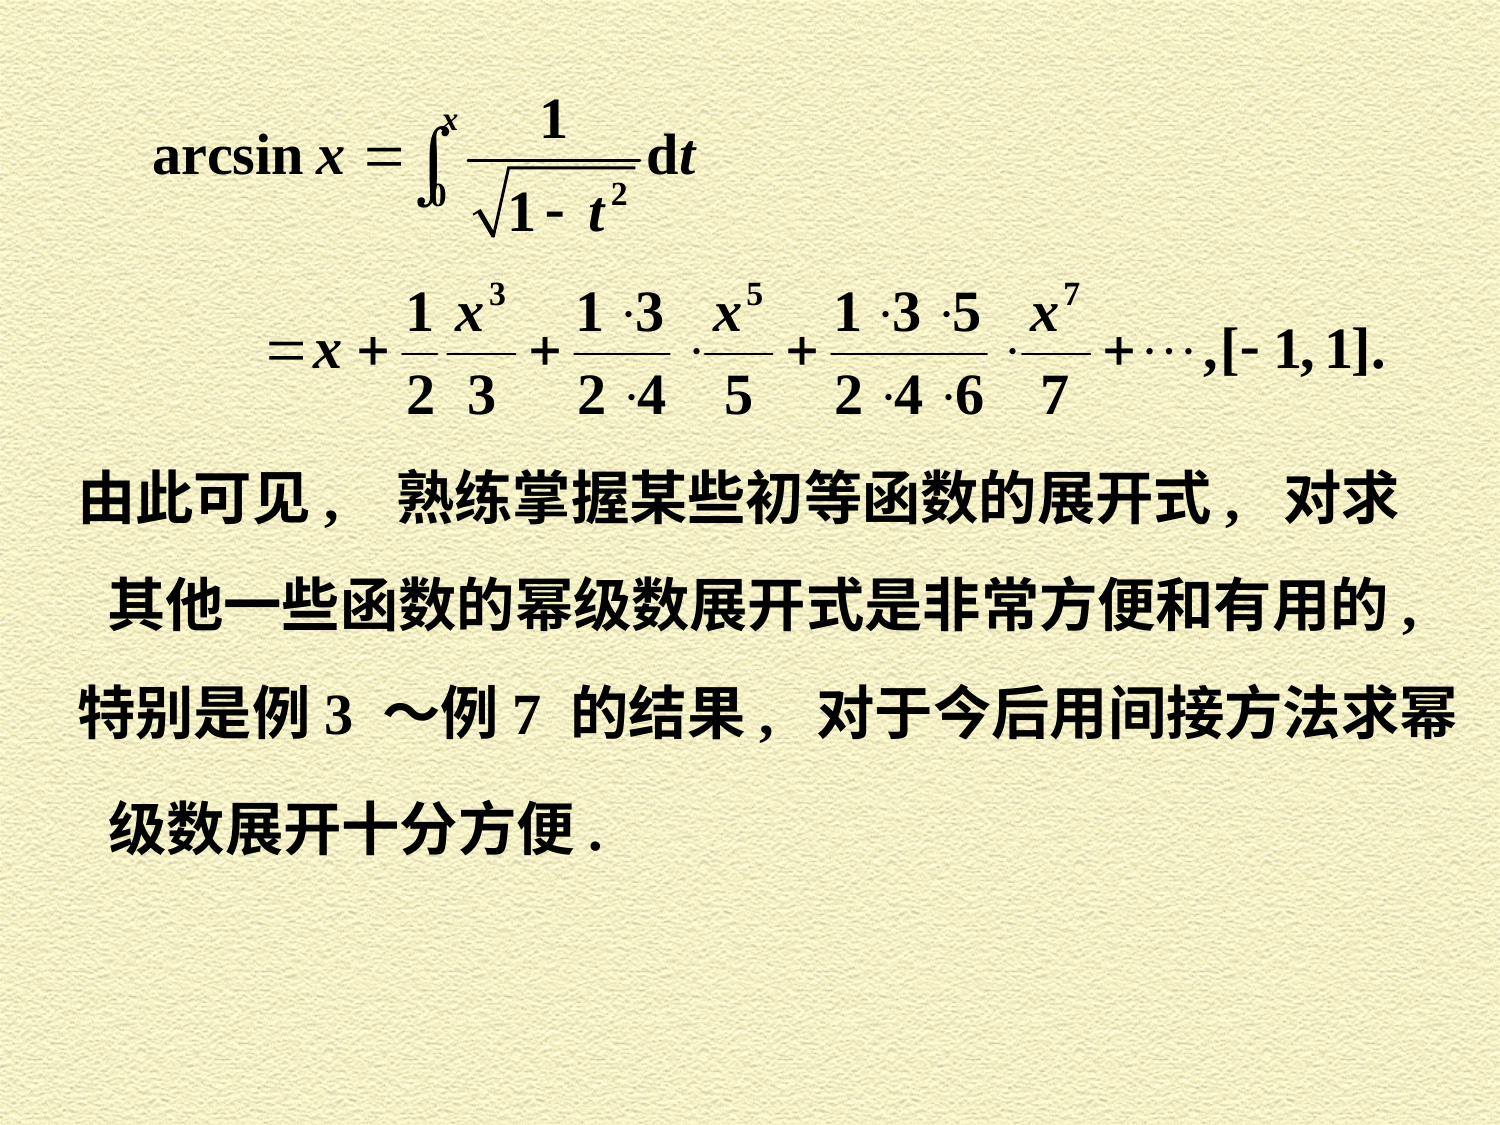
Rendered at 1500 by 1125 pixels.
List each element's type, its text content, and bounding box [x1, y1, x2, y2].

text_box 其他一些函数的幂级数展开式是非常方便和有用的, [92, 561, 1447, 646]
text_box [151, 87, 703, 244]
text_box 级数展开十分方便. [94, 784, 633, 870]
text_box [201, 272, 1388, 421]
text_box 特别是例3 ～例7 的结果, 对于今后用间接方法求幂 [62, 668, 1486, 754]
text_box 由此可见, 熟练掌握某些初等函数的展开式, 对求 [62, 453, 1428, 539]
picture [0, 0, 1500, 1125]
